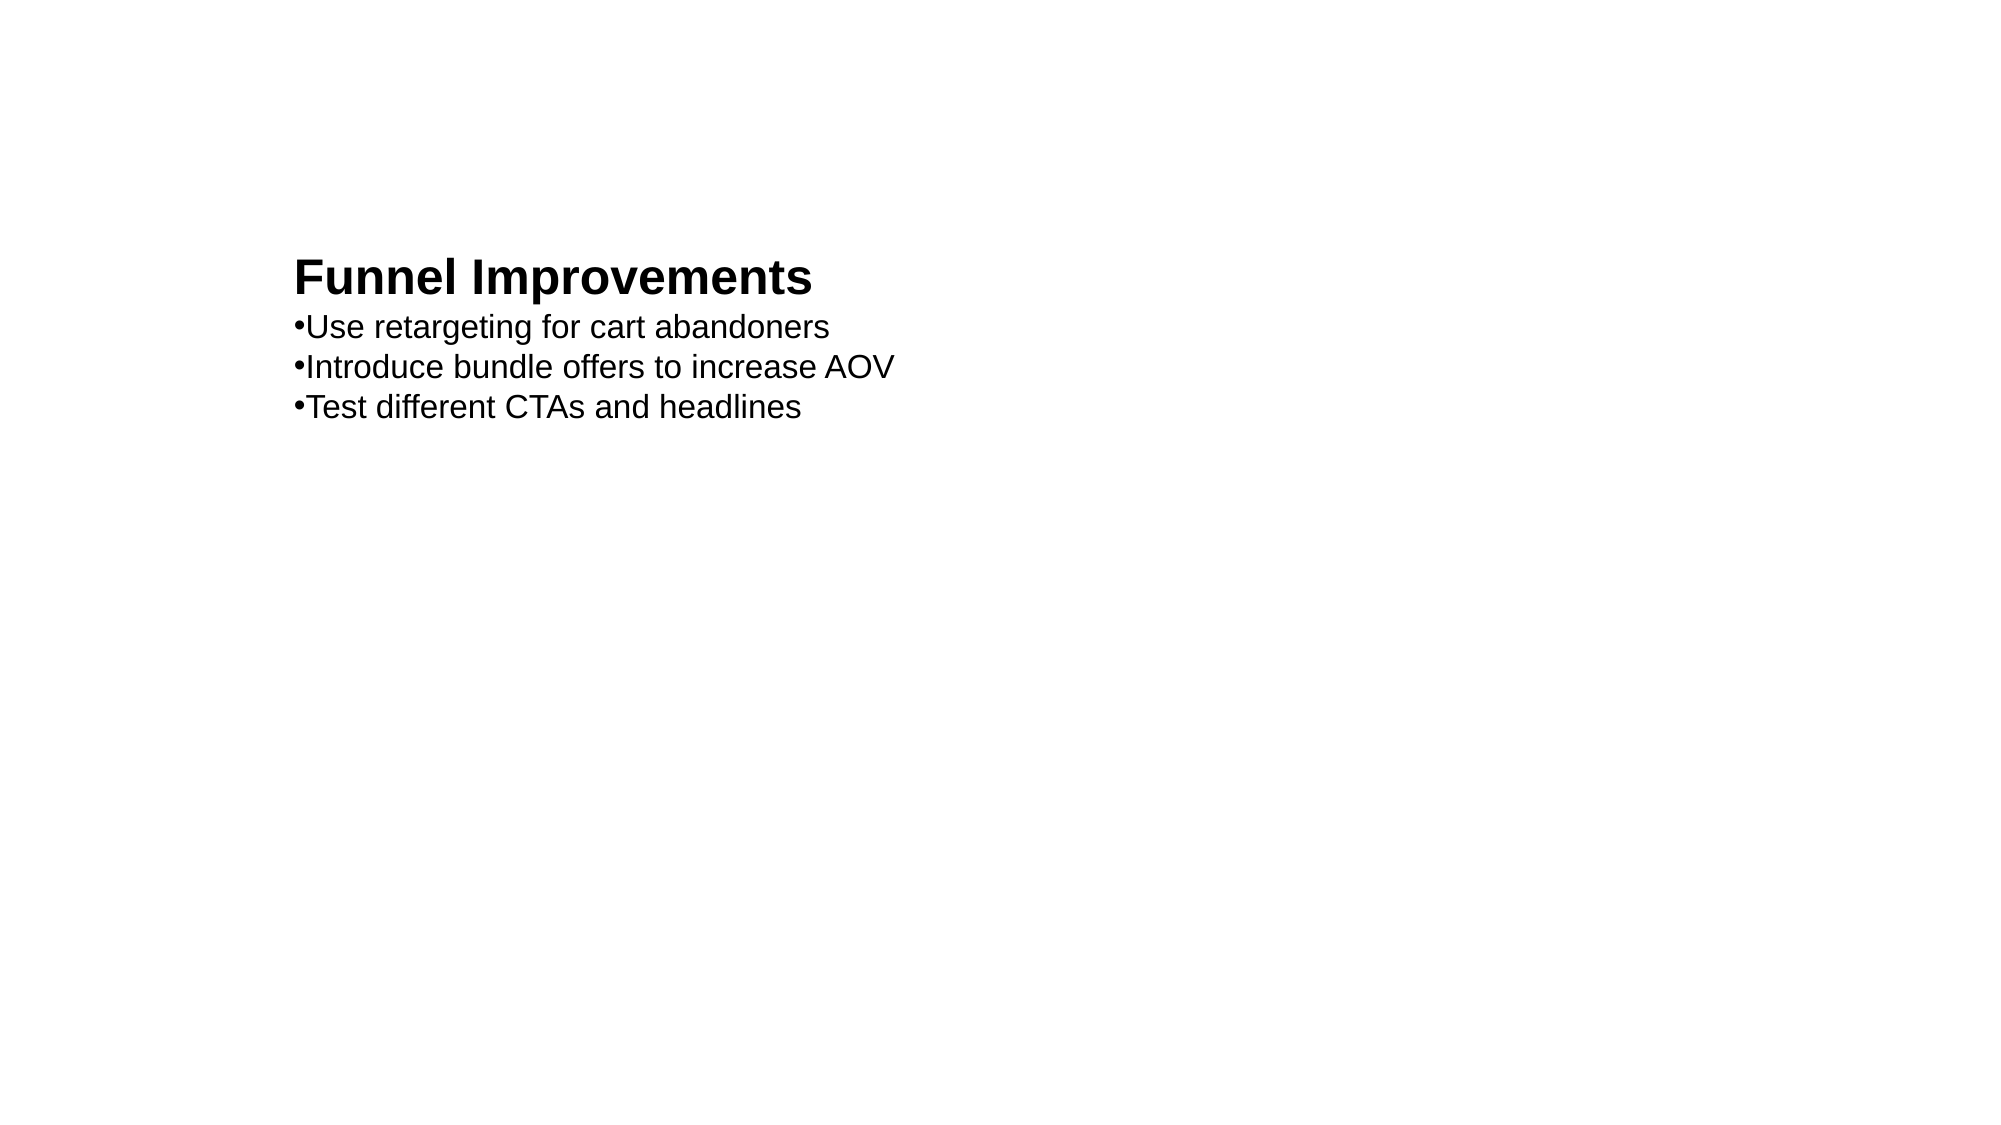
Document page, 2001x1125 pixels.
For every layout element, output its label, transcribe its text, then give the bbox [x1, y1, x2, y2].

text_box Funnel Improvements Use retargeting for cart abandoners Introduce bundle offers to increase AOV Test different CTAs and headlines [279, 237, 1821, 478]
